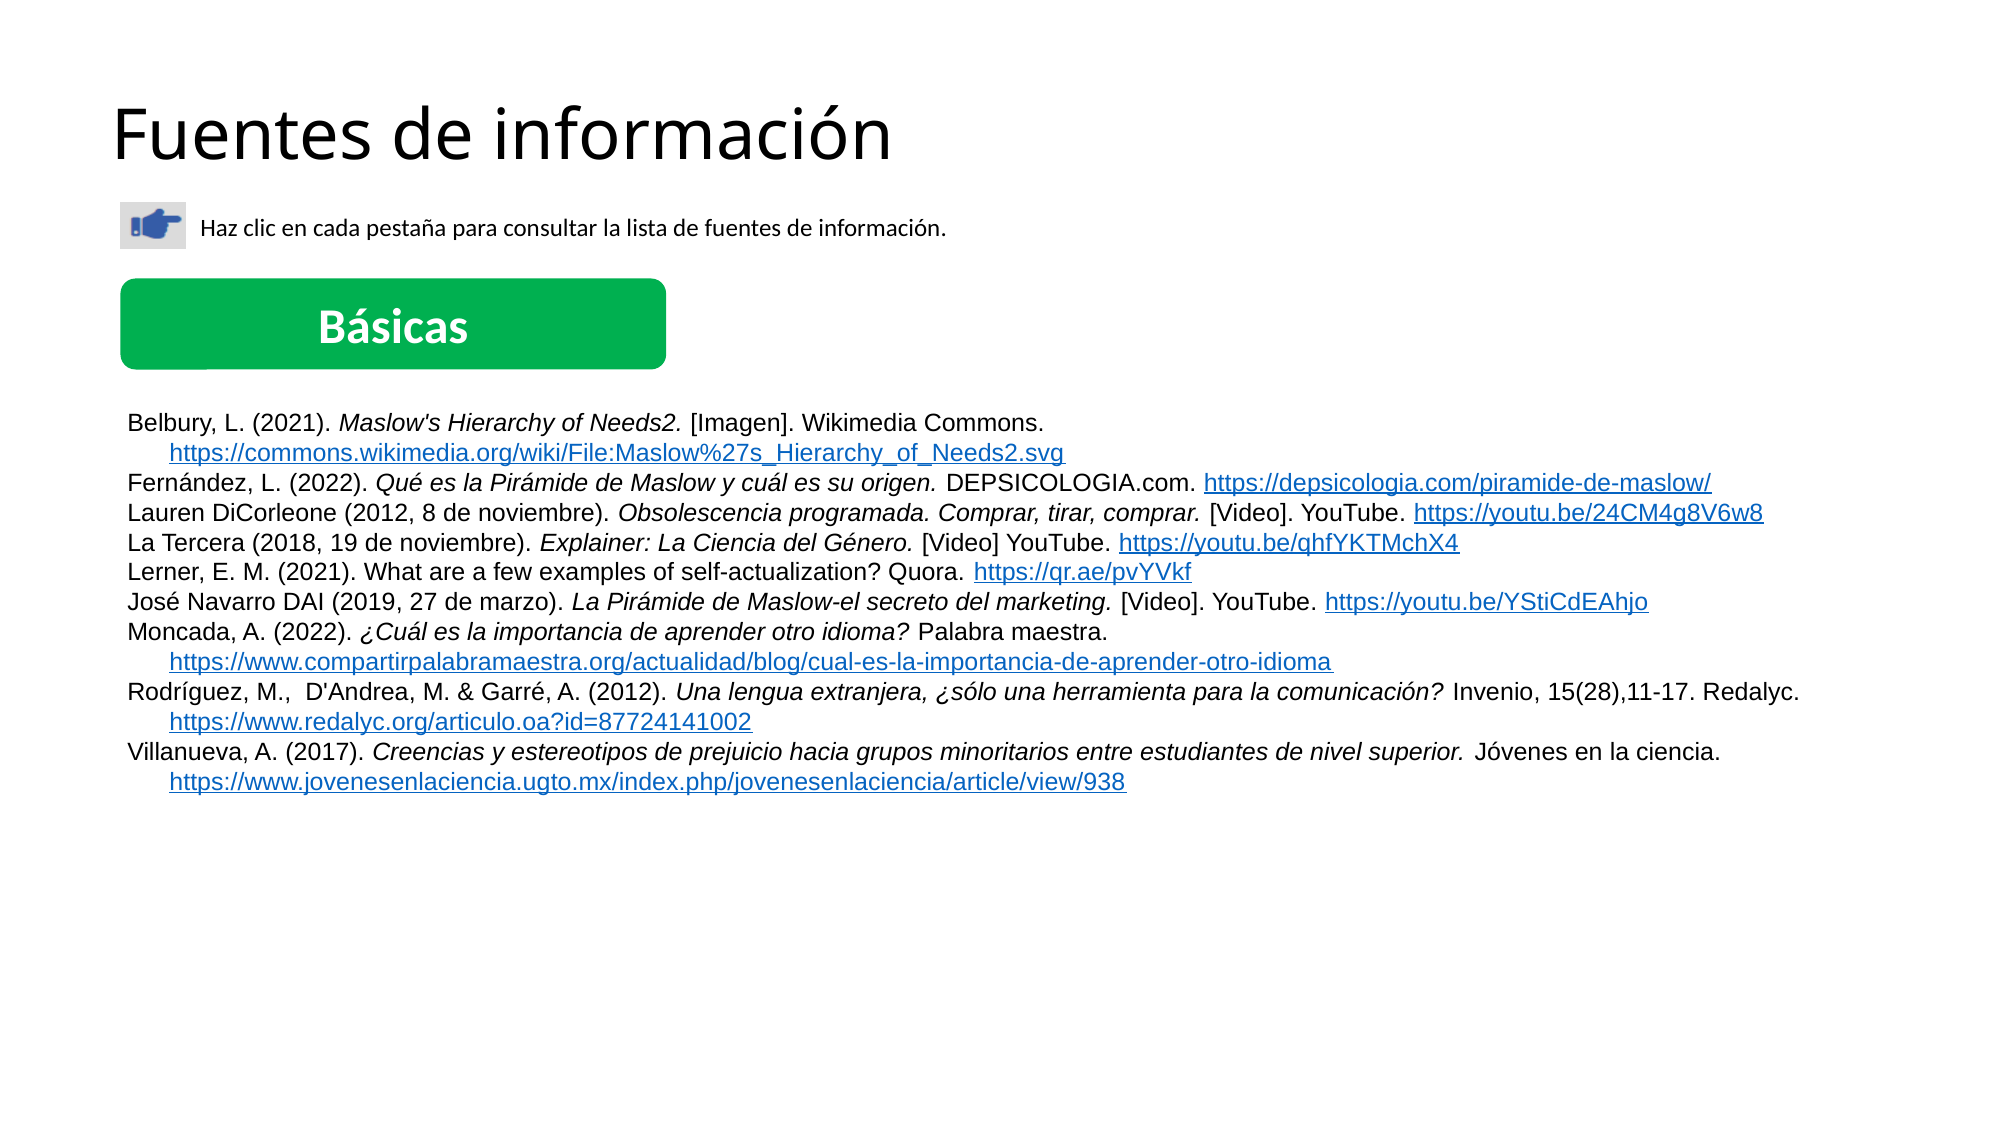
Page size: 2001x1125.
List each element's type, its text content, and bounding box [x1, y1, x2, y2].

picture [120, 202, 186, 249]
text_box Básicas [119, 277, 668, 371]
text_box Haz clic en cada pestaña para consultar la lista de fuentes de información. [186, 203, 997, 249]
text_box Belbury, L. (2021). Maslow's Hierarchy of Needs2. [Imagen]. Wikimedia Commons. https://commons.wikimedia.org/wiki/File:Maslow%27s_Hierarchy_of_Needs2.svg Fernández, L. (2022). Qué es la Pirámide de Maslow y cuál es su origen. DEPSICOLOGIA.com. https://depsicologia.com/piramide-de-maslow/ Lauren DiCorleone (2012, 8 de noviembre). Obsolescencia programada. Comprar, tirar, comprar. [Video]. YouTube. https://youtu.be/24CM4g8V6w8 La Tercera (2018, 19 de noviembre). Explainer: La Ciencia del Género. [Video] YouTube. https://youtu.be/qhfYKTMchX4 Lerner, E. M. (2021). What are a few examples of self-actualization? Quora. https://qr.ae/pvYVkf José Navarro DAI (2019, 27 de marzo). La Pirámide de Maslow-el secreto del marketing. [Video]. YouTube. https://youtu.be/YStiCdEAhjo Moncada, A. (2022). ¿Cuál es la importancia de aprender otro idioma? Palabra maestra. https://www.compartirpalabramaestra.org/actualidad/blog/cual-es-la-importancia-de-aprender-otro-idioma Rodríguez, M., D'Andrea, M. & Garré, A. (2012). Una lengua extranjera, ¿sólo una herramienta para la comunicación? Invenio, 15(28),11-17. Redalyc. https://www.redalyc.org/articulo.oa?id=87724141002 Villanueva, A. (2017). Creencias y estereotipos de prejuicio hacia grupos minoritarios entre estudiantes de nivel superior. Jóvenes en la ciencia. https://www.jovenesenlaciencia.ugto.mx/index.php/jovenesenlaciencia/article/view/938 [112, 398, 1909, 958]
text_box Fuentes de información [96, 91, 1822, 183]
